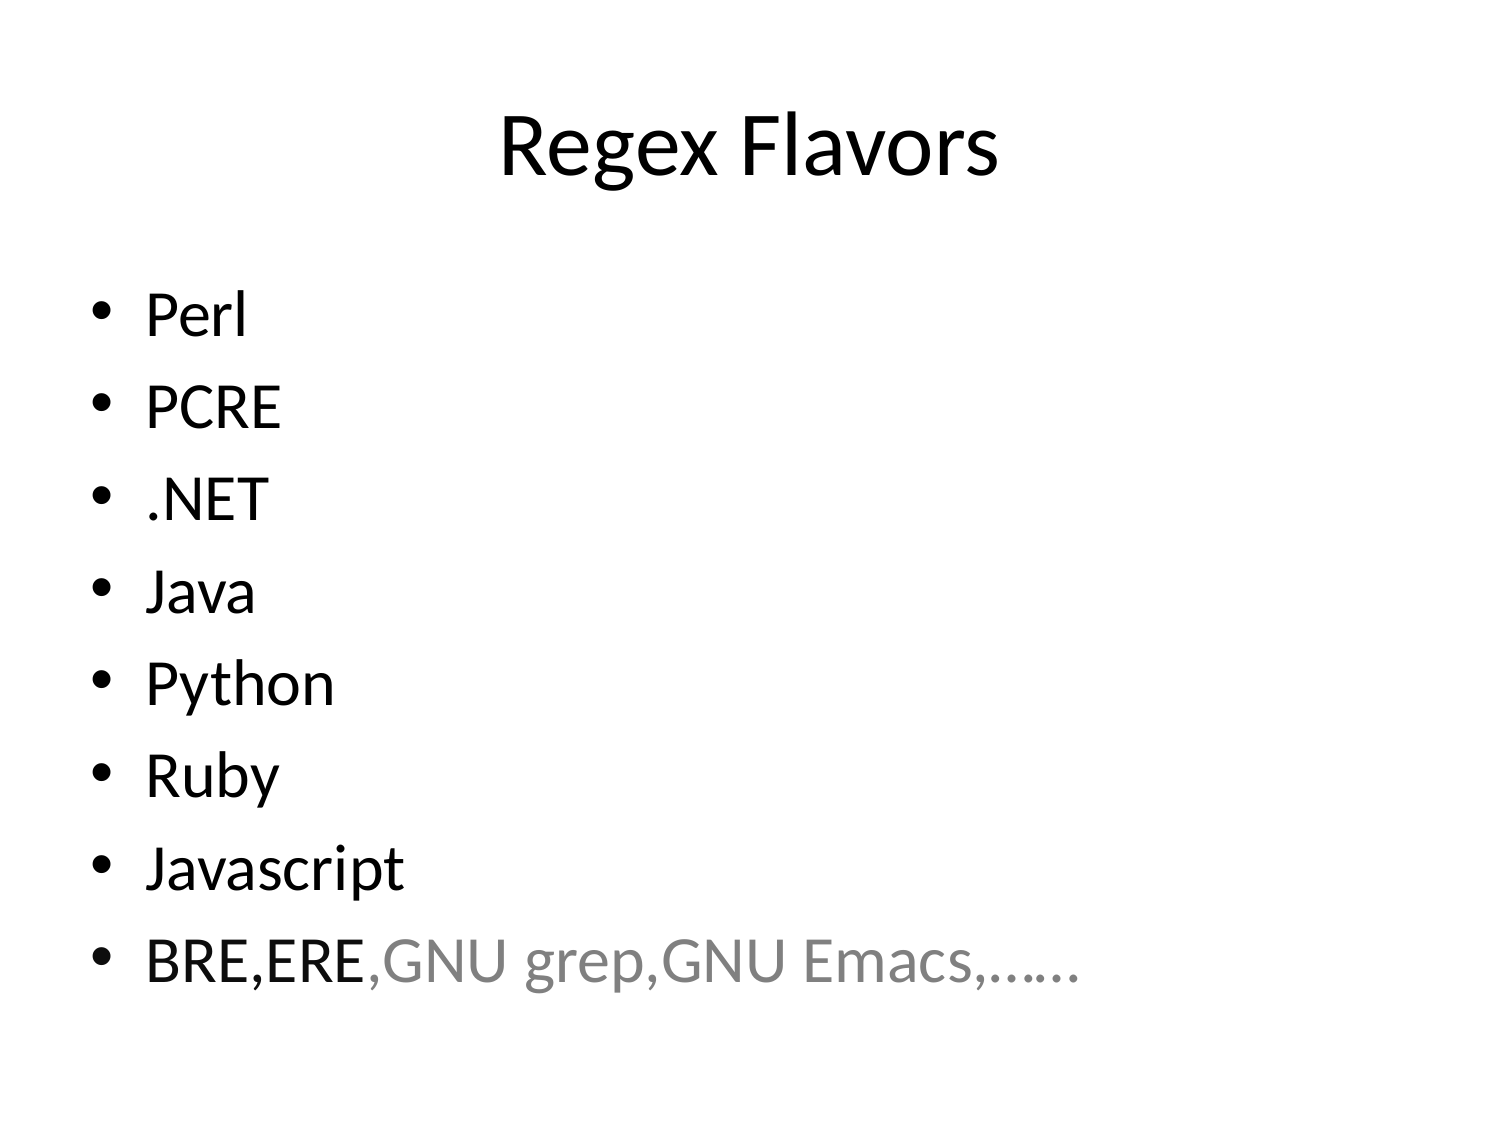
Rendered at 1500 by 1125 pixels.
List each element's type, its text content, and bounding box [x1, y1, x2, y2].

title Regex Flavors [75, 45, 1425, 233]
list Perl PCRE .NET Java Python Ruby Javascript BRE,ERE,GNU grep,GNU Emacs,…… [75, 262, 1425, 1005]
